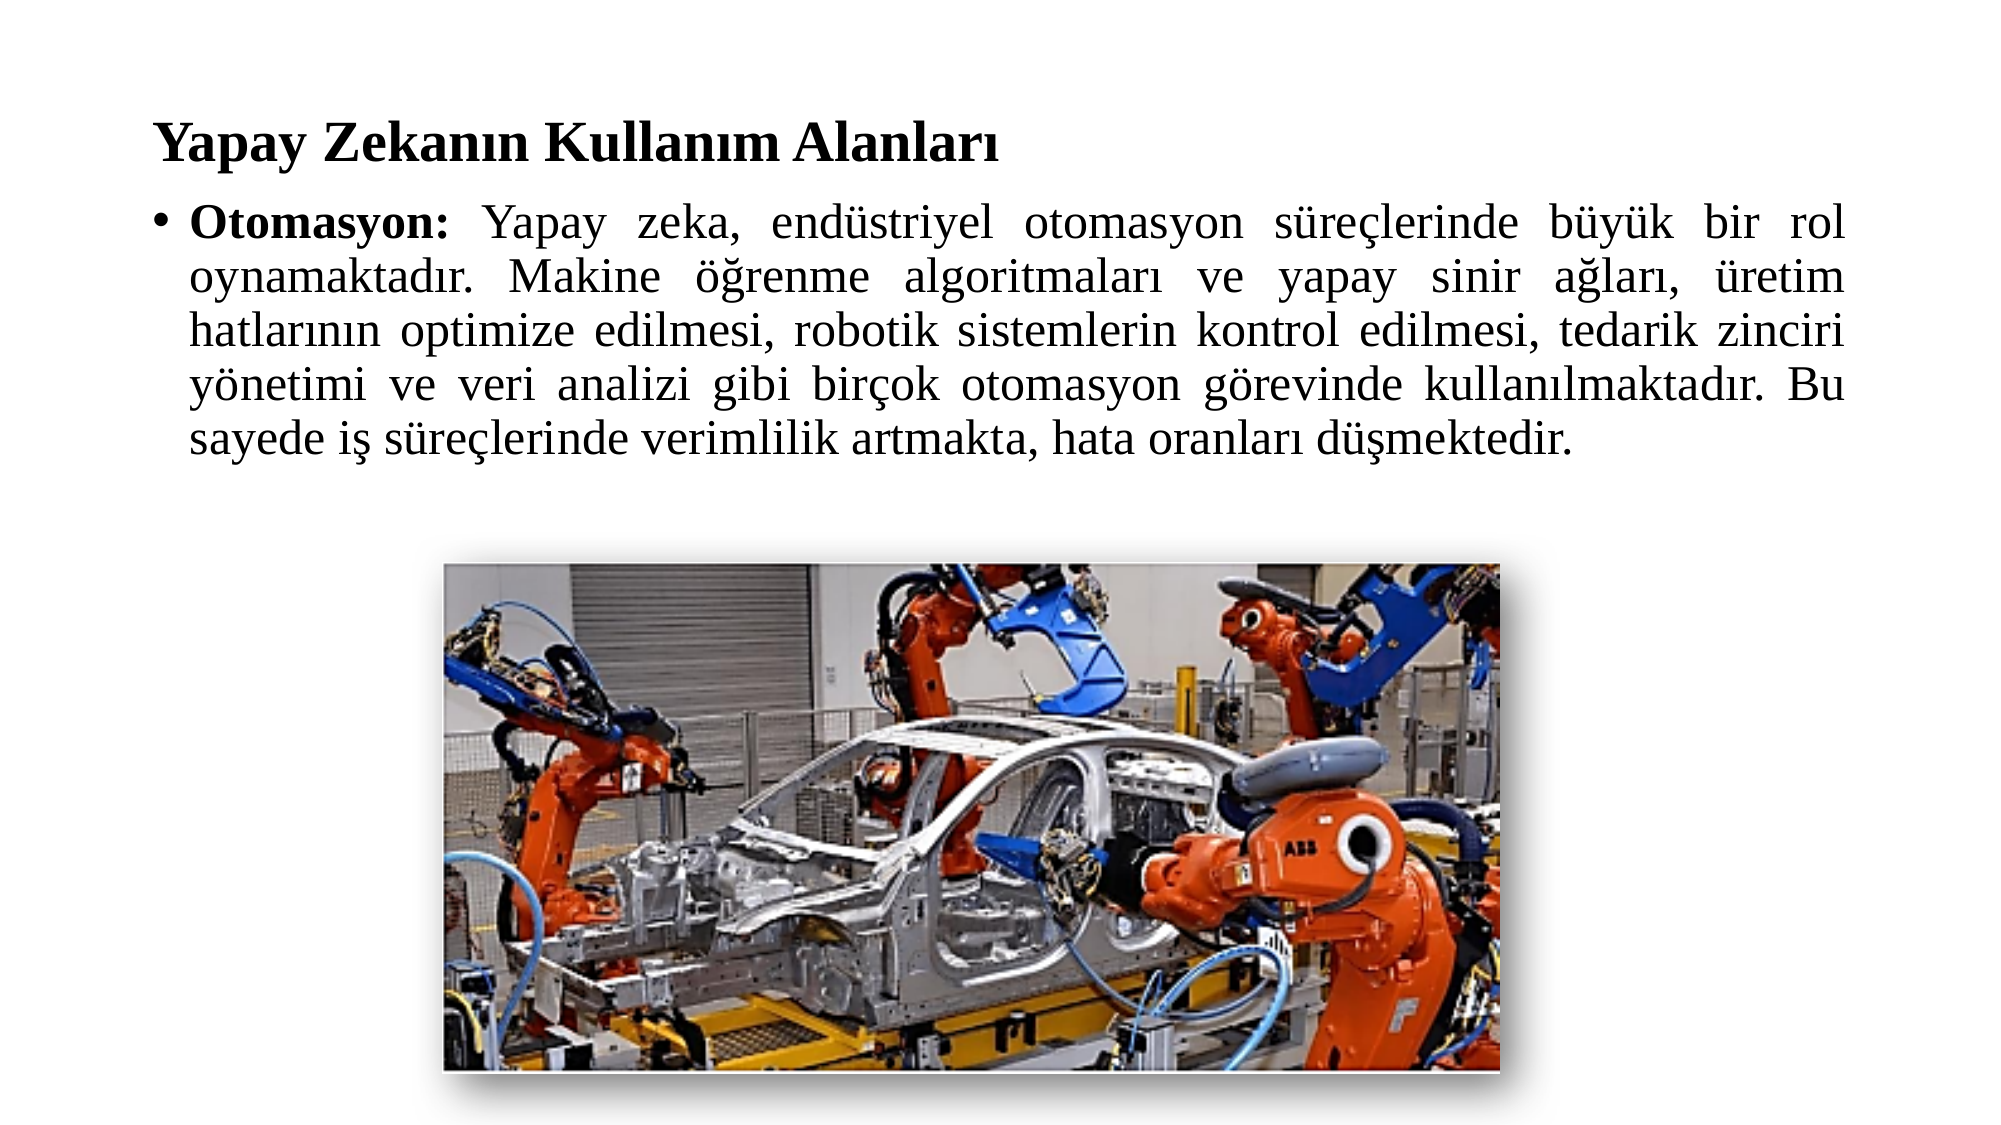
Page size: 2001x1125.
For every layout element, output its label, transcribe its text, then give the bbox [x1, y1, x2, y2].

list Yapay Zekanın Kullanım Alanları Otomasyon: Yapay zeka, endüstriyel otomasyon süreçlerinde büyük bir rol oynamaktadır. Makine öğrenme algoritmaları ve yapay sinir ağları, üretim hatlarının optimize edilmesi, robotik sistemlerin kontrol edilmesi, tedarik zinciri yönetimi ve veri analizi gibi birçok otomasyon görevinde kullanılmaktadır. Bu sayede iş süreçlerinde verimlilik artmakta, hata oranları düşmektedir. [137, 103, 1863, 539]
picture [442, 562, 1500, 1074]
